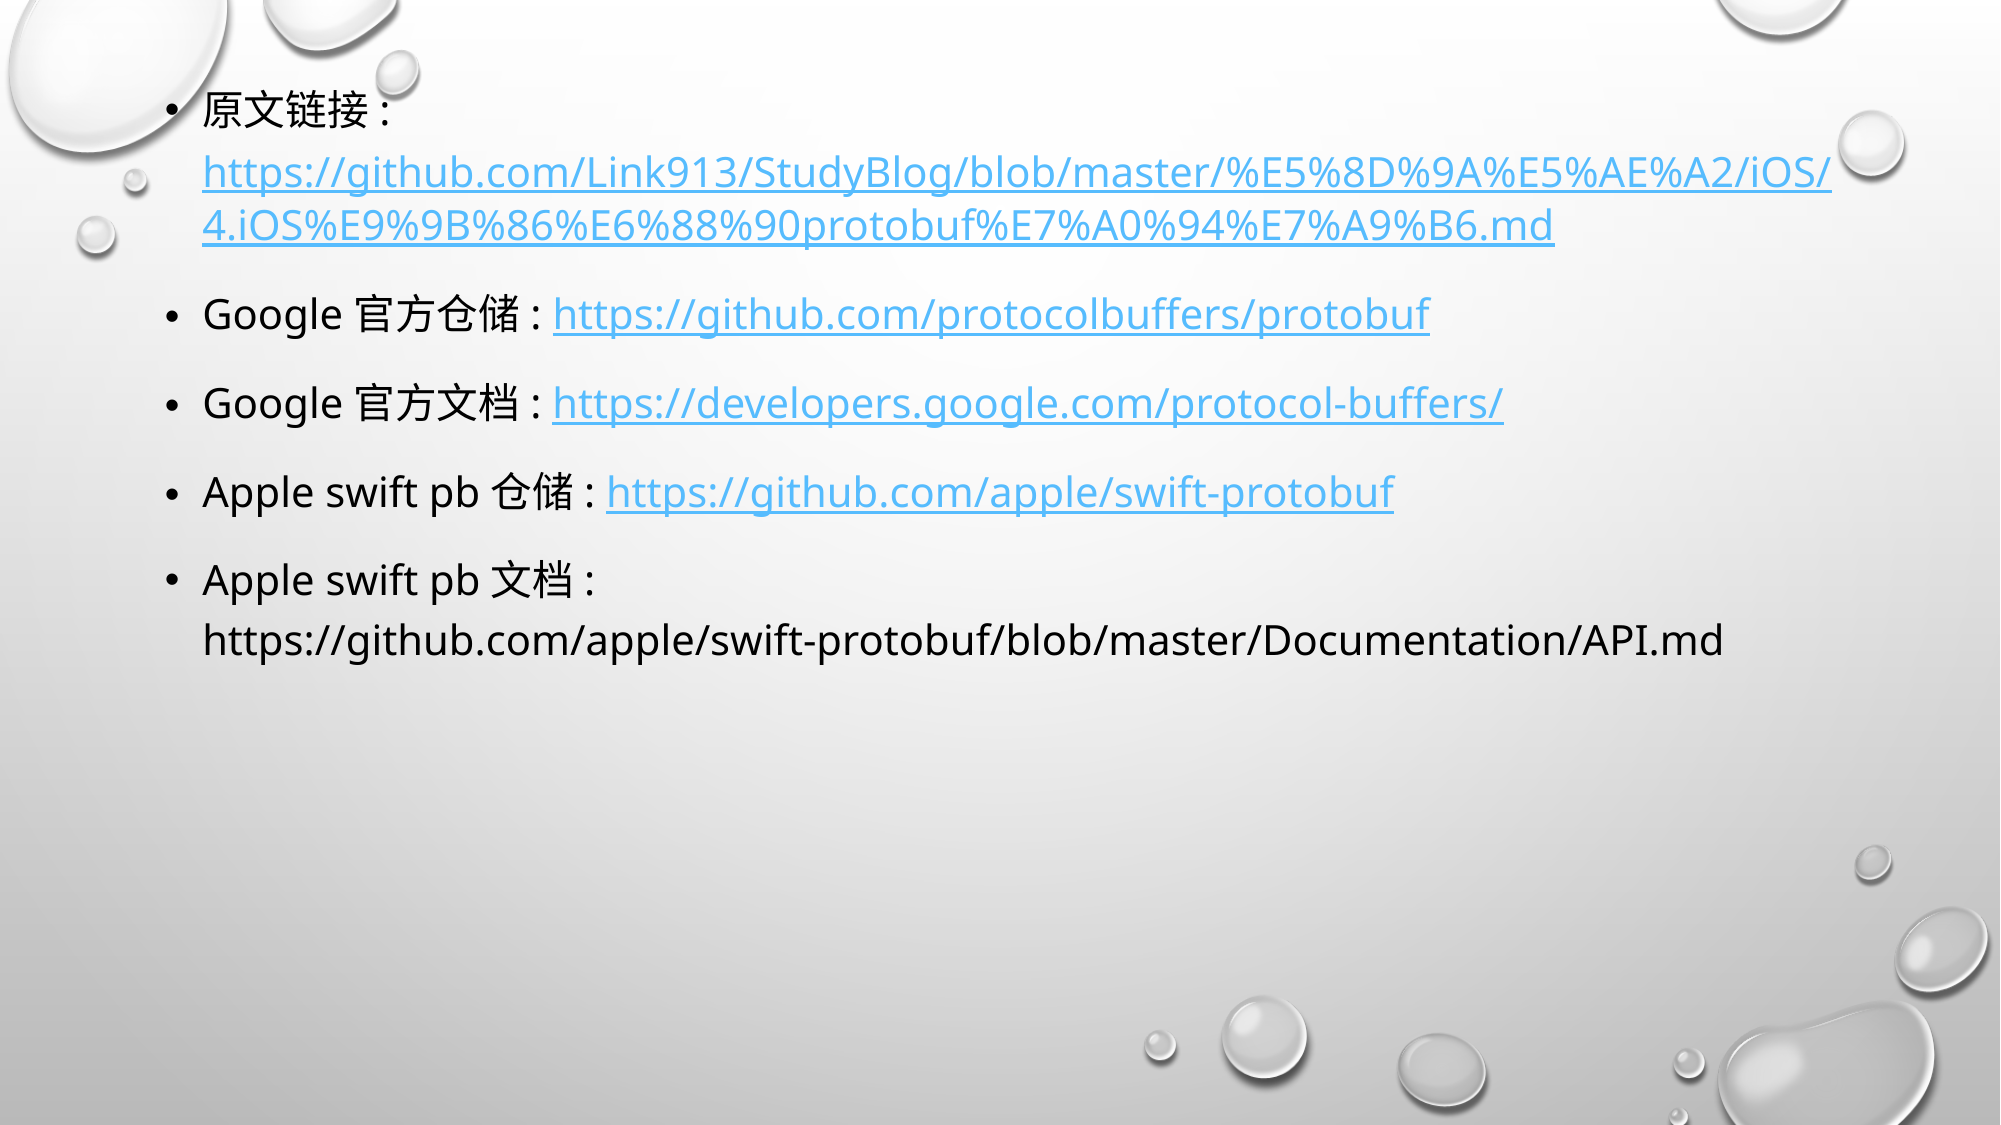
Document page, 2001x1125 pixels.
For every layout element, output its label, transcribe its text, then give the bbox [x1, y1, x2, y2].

list 原文链接: https://github.com/Link913/StudyBlog/blob/master/%E5%8D%9A%E5%AE%A2/iOS/4.iOS%E9%9B%86%E6%88%90protobuf%E7%A0%94%E7%A9%B6.md Google官方仓储: https://github.com/protocolbuffers/protobuf Google官方文档: https://developers.google.com/protocol-buffers/ Apple swift pb仓储: https://github.com/apple/swift-protobuf Apple swift pb文档: https://github.com/apple/swift-protobuf/blob/master/Documentation/API.md [149, 66, 1850, 950]
picture [0, 0, 2000, 1125]
